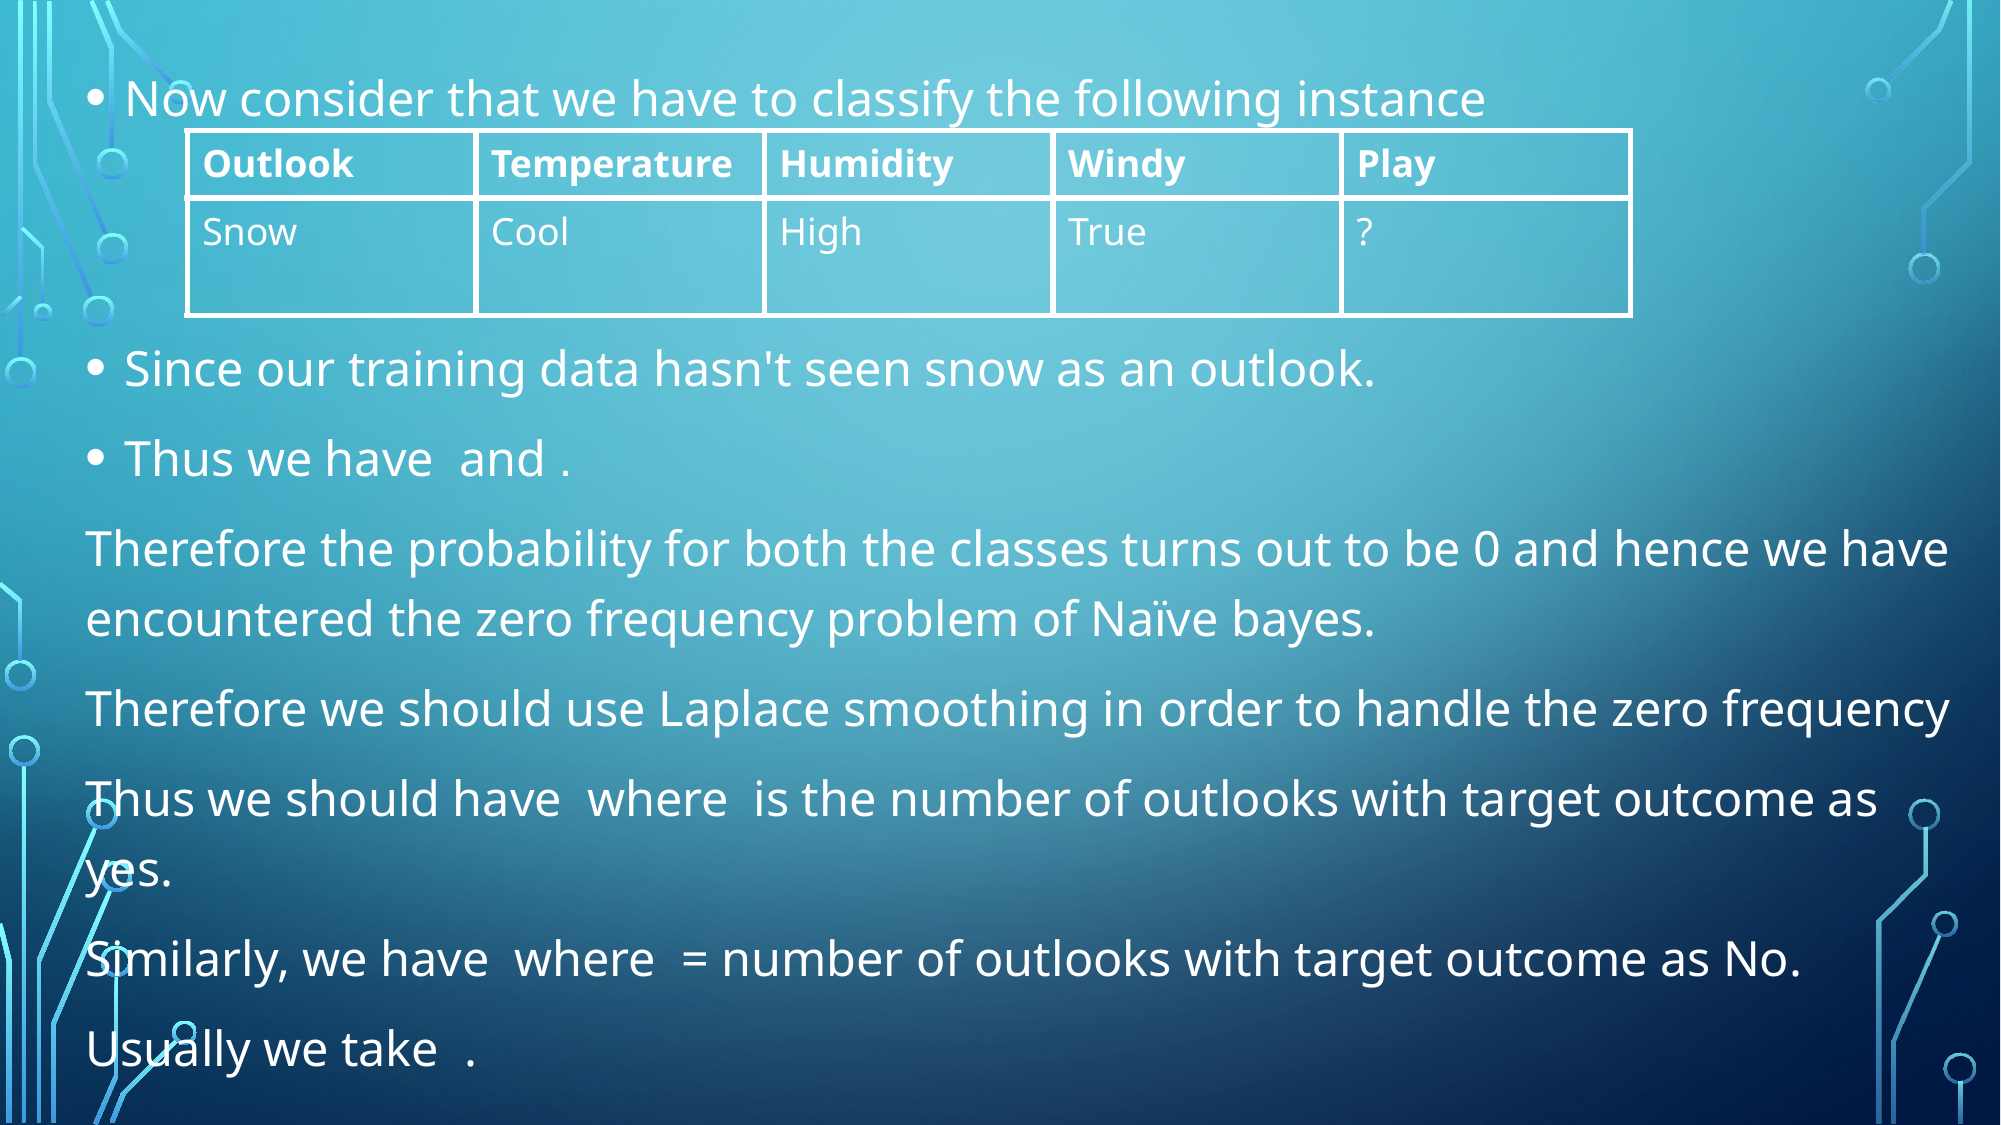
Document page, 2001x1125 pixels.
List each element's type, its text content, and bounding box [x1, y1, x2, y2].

table_cell High [767, 201, 1050, 313]
title [187, 0, 1813, 108]
table_cell True [1056, 201, 1339, 313]
table_header Windy [1056, 133, 1339, 195]
table_header Humidity [767, 133, 1050, 195]
table_cell Cool [479, 201, 762, 313]
table_cell ? [1344, 201, 1628, 313]
table_header Outlook [190, 133, 473, 195]
table_header Temperature [479, 133, 762, 195]
table_header Play [1344, 133, 1628, 195]
table_cell Snow [190, 201, 473, 313]
